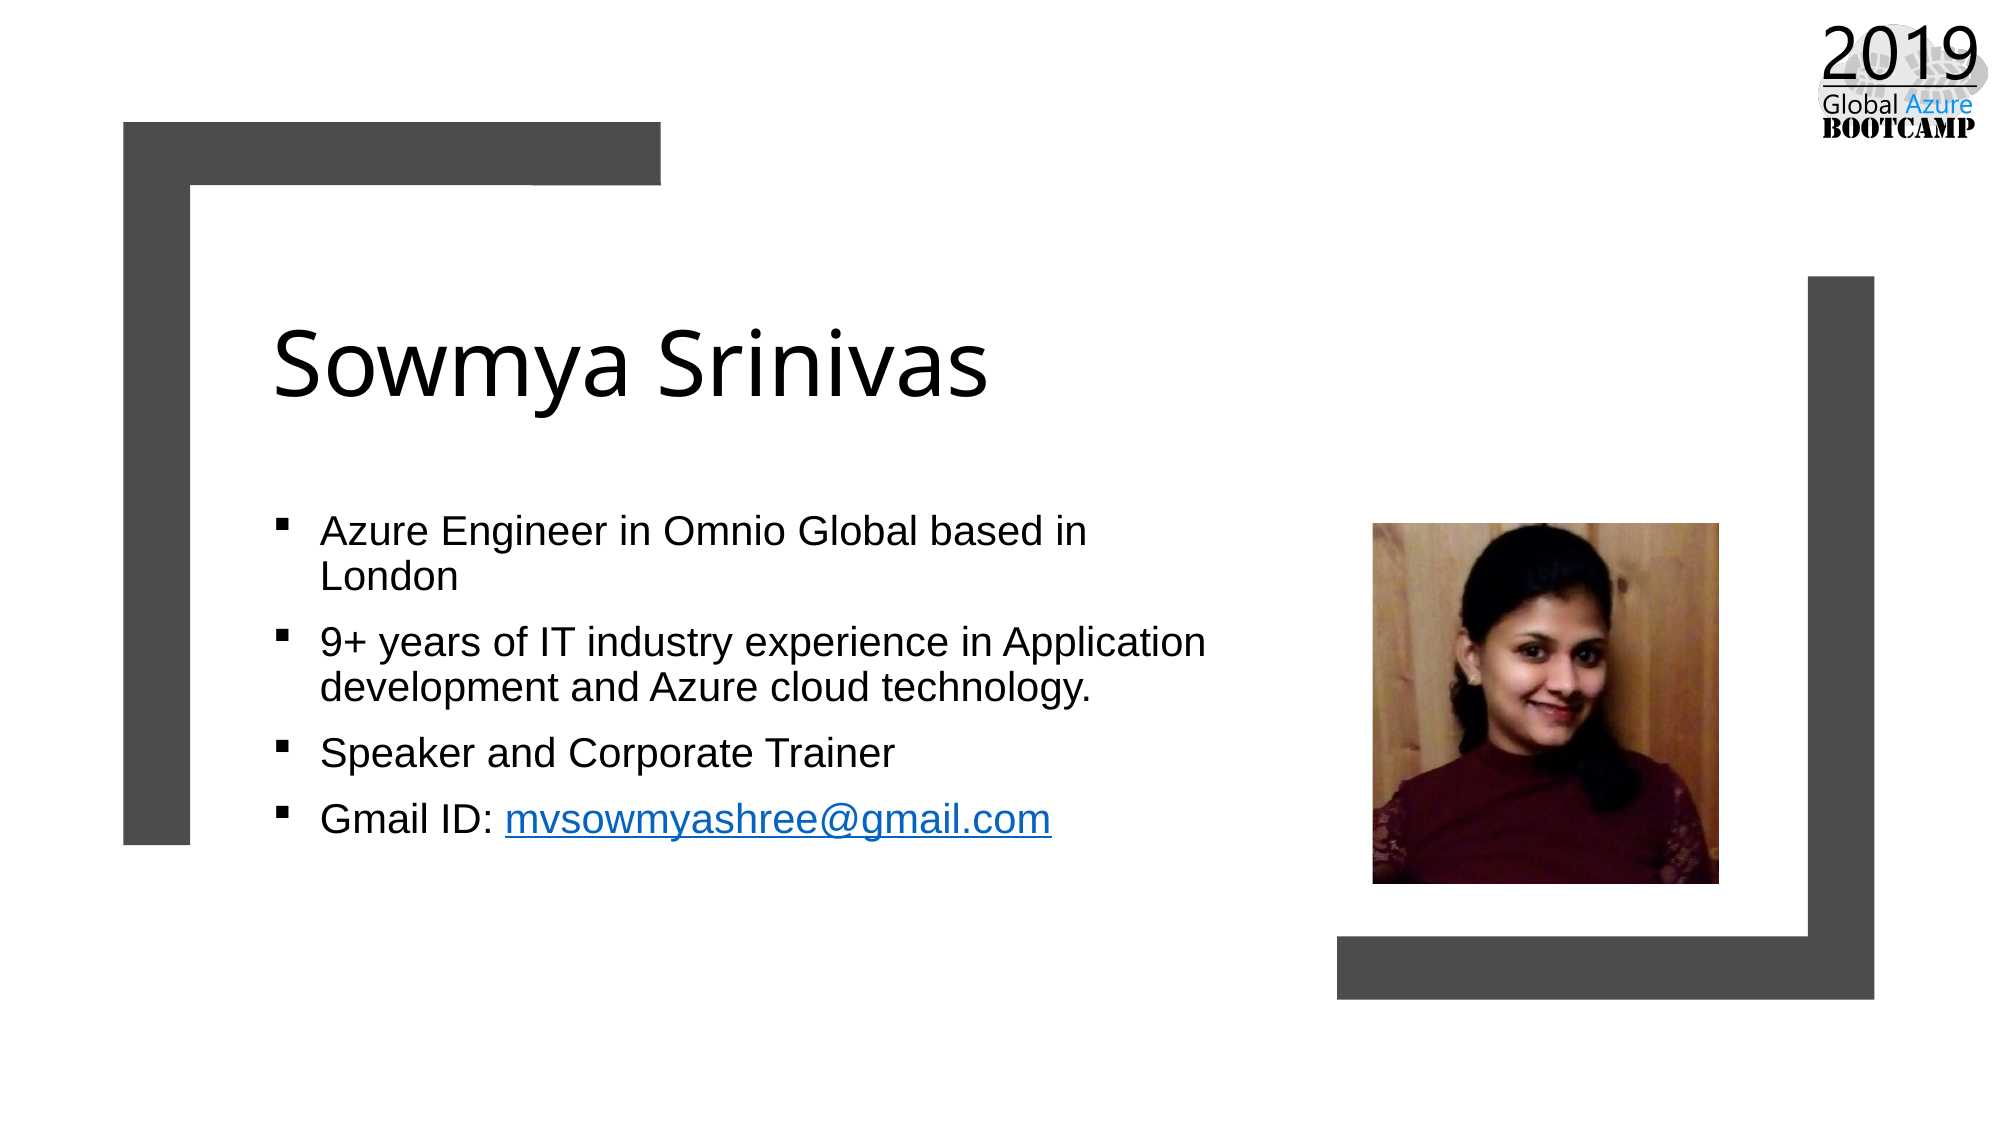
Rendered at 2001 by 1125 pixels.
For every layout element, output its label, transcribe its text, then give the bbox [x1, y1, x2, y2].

title Sowmya Srinivas [257, 258, 1755, 476]
text_box [123, 122, 661, 846]
list Azure Engineer in Omnio Global based in London 9+ years of IT industry experience in Application development and Azure cloud technology. Speaker and Corporate Trainer Gmail ID: mvsowmyashree@gmail.com [257, 501, 1253, 902]
text_box [1337, 276, 1875, 1000]
picture [1818, 0, 1988, 151]
picture [1372, 523, 1719, 884]
